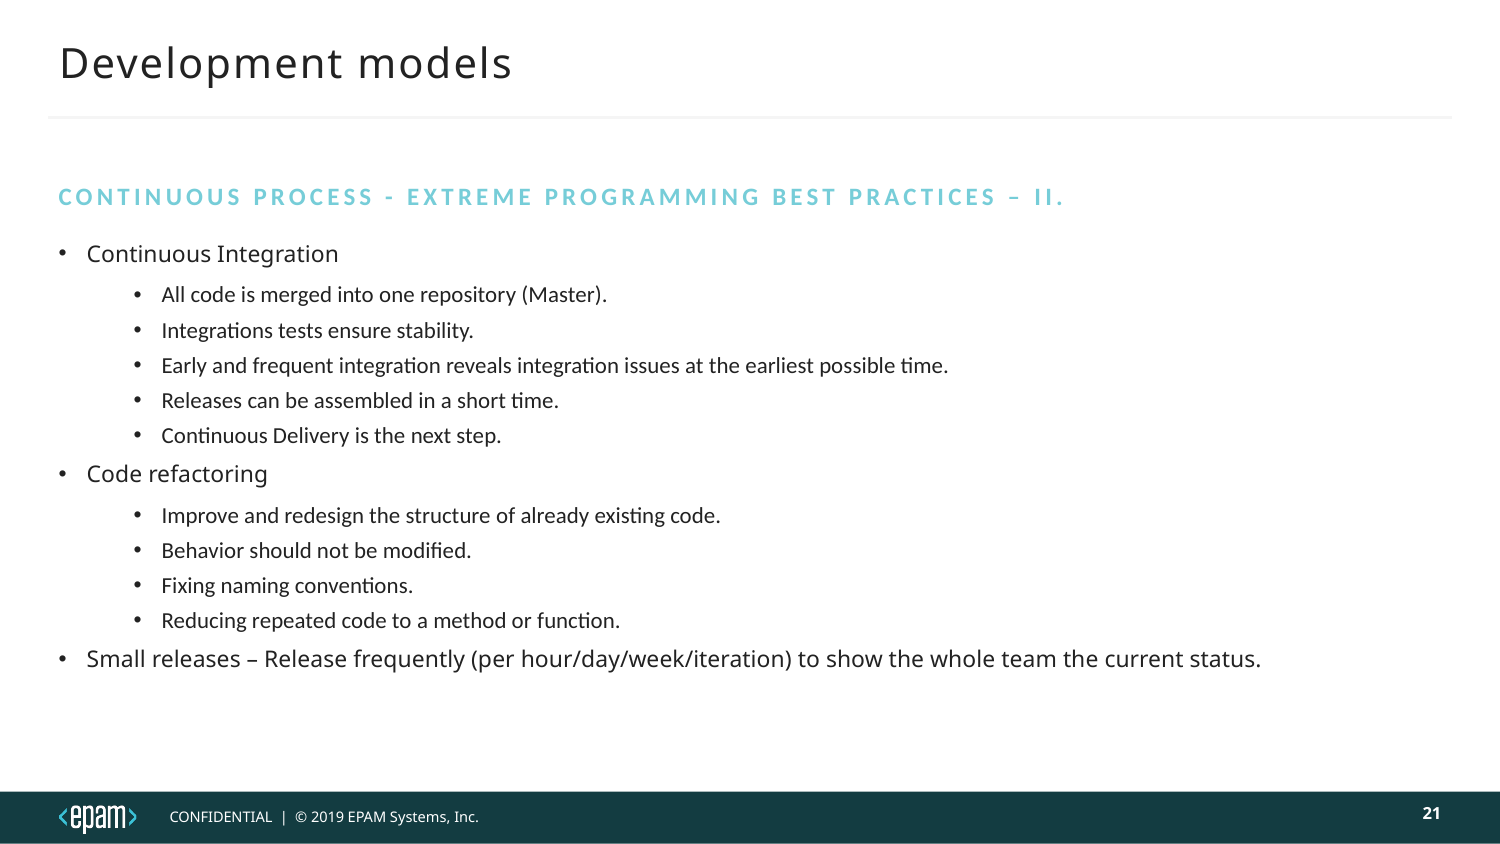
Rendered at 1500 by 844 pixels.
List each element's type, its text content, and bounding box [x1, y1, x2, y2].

list Continuous Integration All code is merged into one repository (Master). Integrations tests ensure stability. Early and frequent integration reveals integration issues at the earliest possible time. Releases can be assembled in a short time. Continuous Delivery is the next step. Code refactoring Improve and redesign the structure of already existing code. Behavior should not be modified. Fixing naming conventions. Reducing repeated code to a method or function. Small releases – Release frequently (per hour/day/week/iteration) to show the whole team the current status. [58, 234, 1442, 735]
title Development models [59, 37, 1442, 87]
slide_number 21 [1216, 791, 1442, 844]
list Continuous process - Extreme Programming Best Practices – II. [58, 177, 1442, 234]
